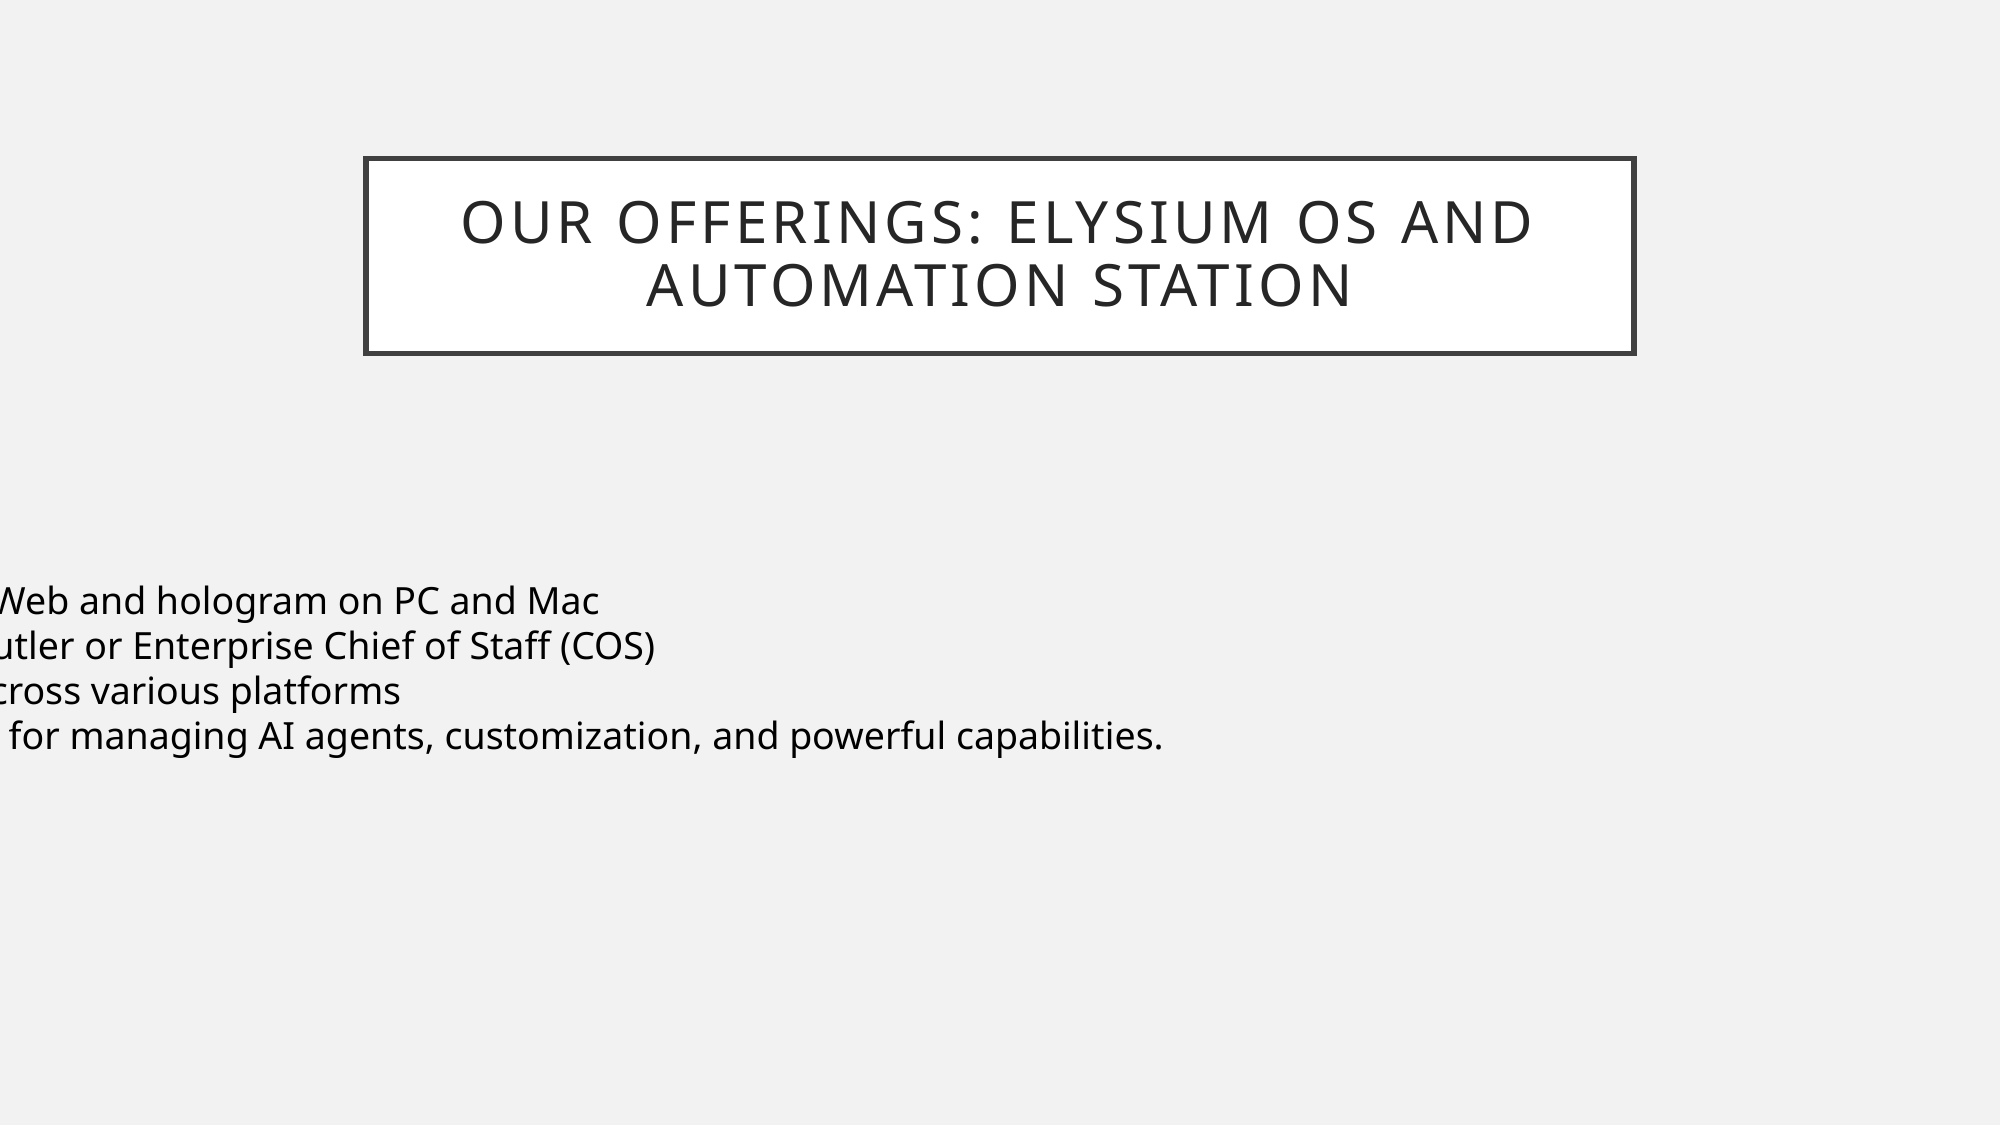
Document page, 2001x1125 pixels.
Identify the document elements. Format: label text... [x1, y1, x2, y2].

title Our Offerings: Elysium OS and Automation Station [363, 156, 1637, 356]
text_box 1. Elysium OS: Web and hologram on PC and Mac - AI Personal Butler or Enterprise Chief of Staff (COS) - 24/7 access across various platforms - Unified portal for managing AI agents, customization, and powerful capabilities. [0, 524, 1180, 765]
